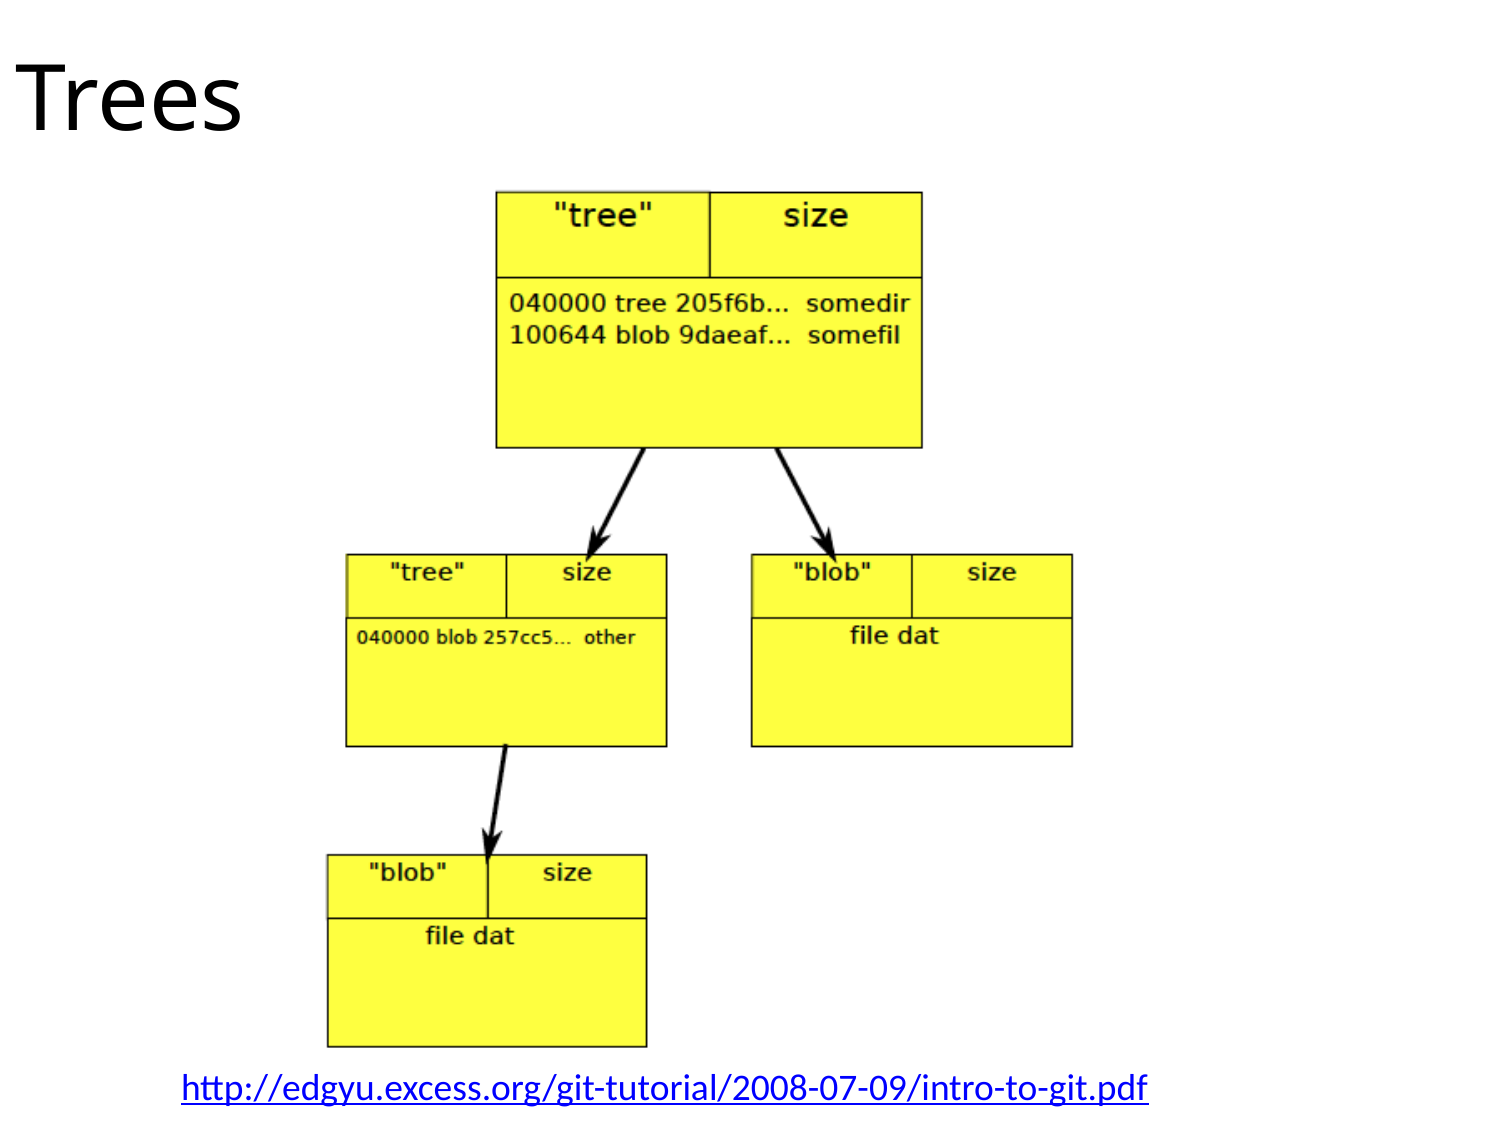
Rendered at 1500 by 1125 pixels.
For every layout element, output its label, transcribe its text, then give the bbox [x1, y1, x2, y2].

picture [319, 187, 1085, 1053]
title Trees [0, 0, 1500, 188]
text_box http://edgyu.excess.org/git-tutorial/2008-07-09/intro-to-git.pdf [166, 1055, 1164, 1116]
